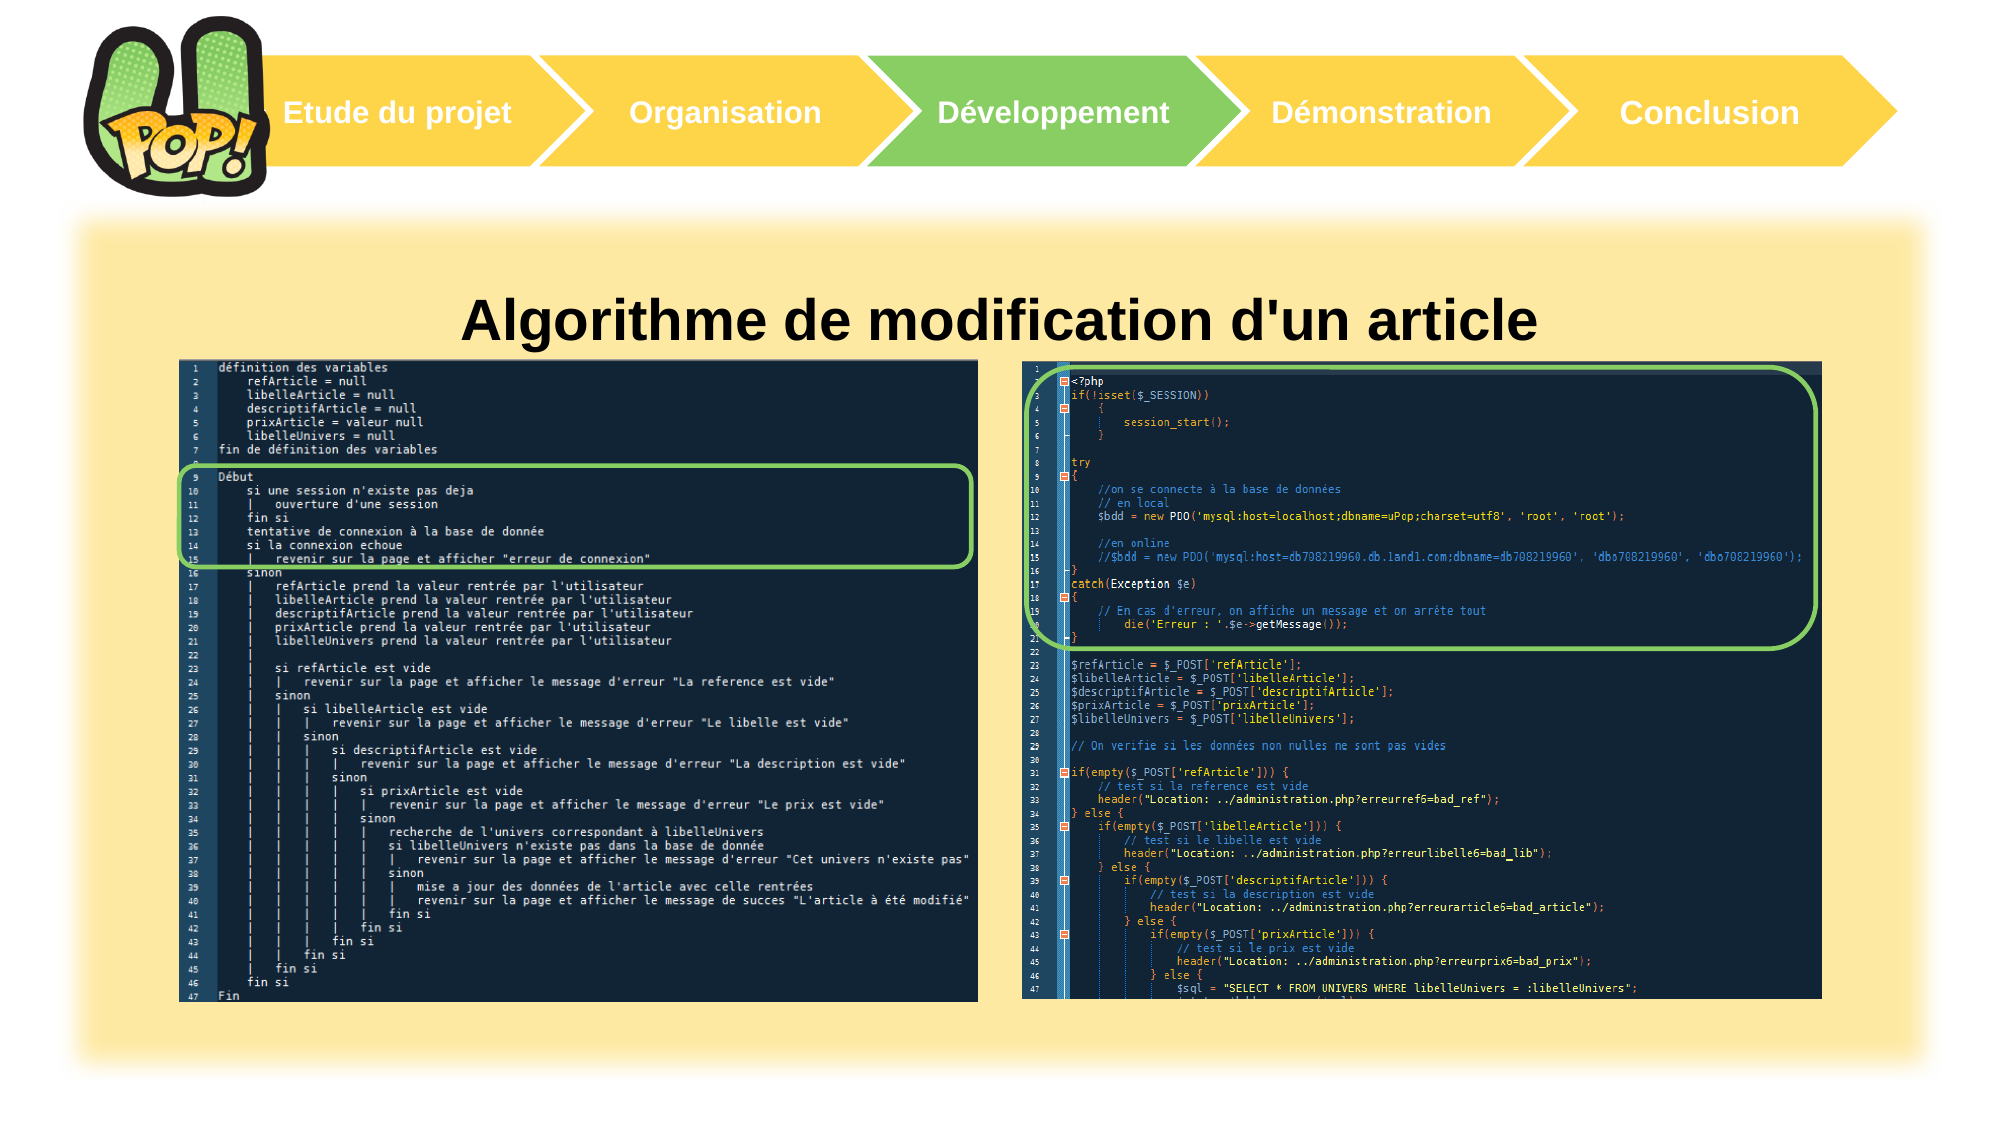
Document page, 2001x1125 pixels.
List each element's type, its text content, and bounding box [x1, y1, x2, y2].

picture [1022, 361, 1822, 999]
text_box Algorithme de modification d'un article [178, 274, 1822, 360]
picture [179, 359, 978, 1002]
text_box [99, 241, 1905, 1045]
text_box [53, 0, 1900, 221]
